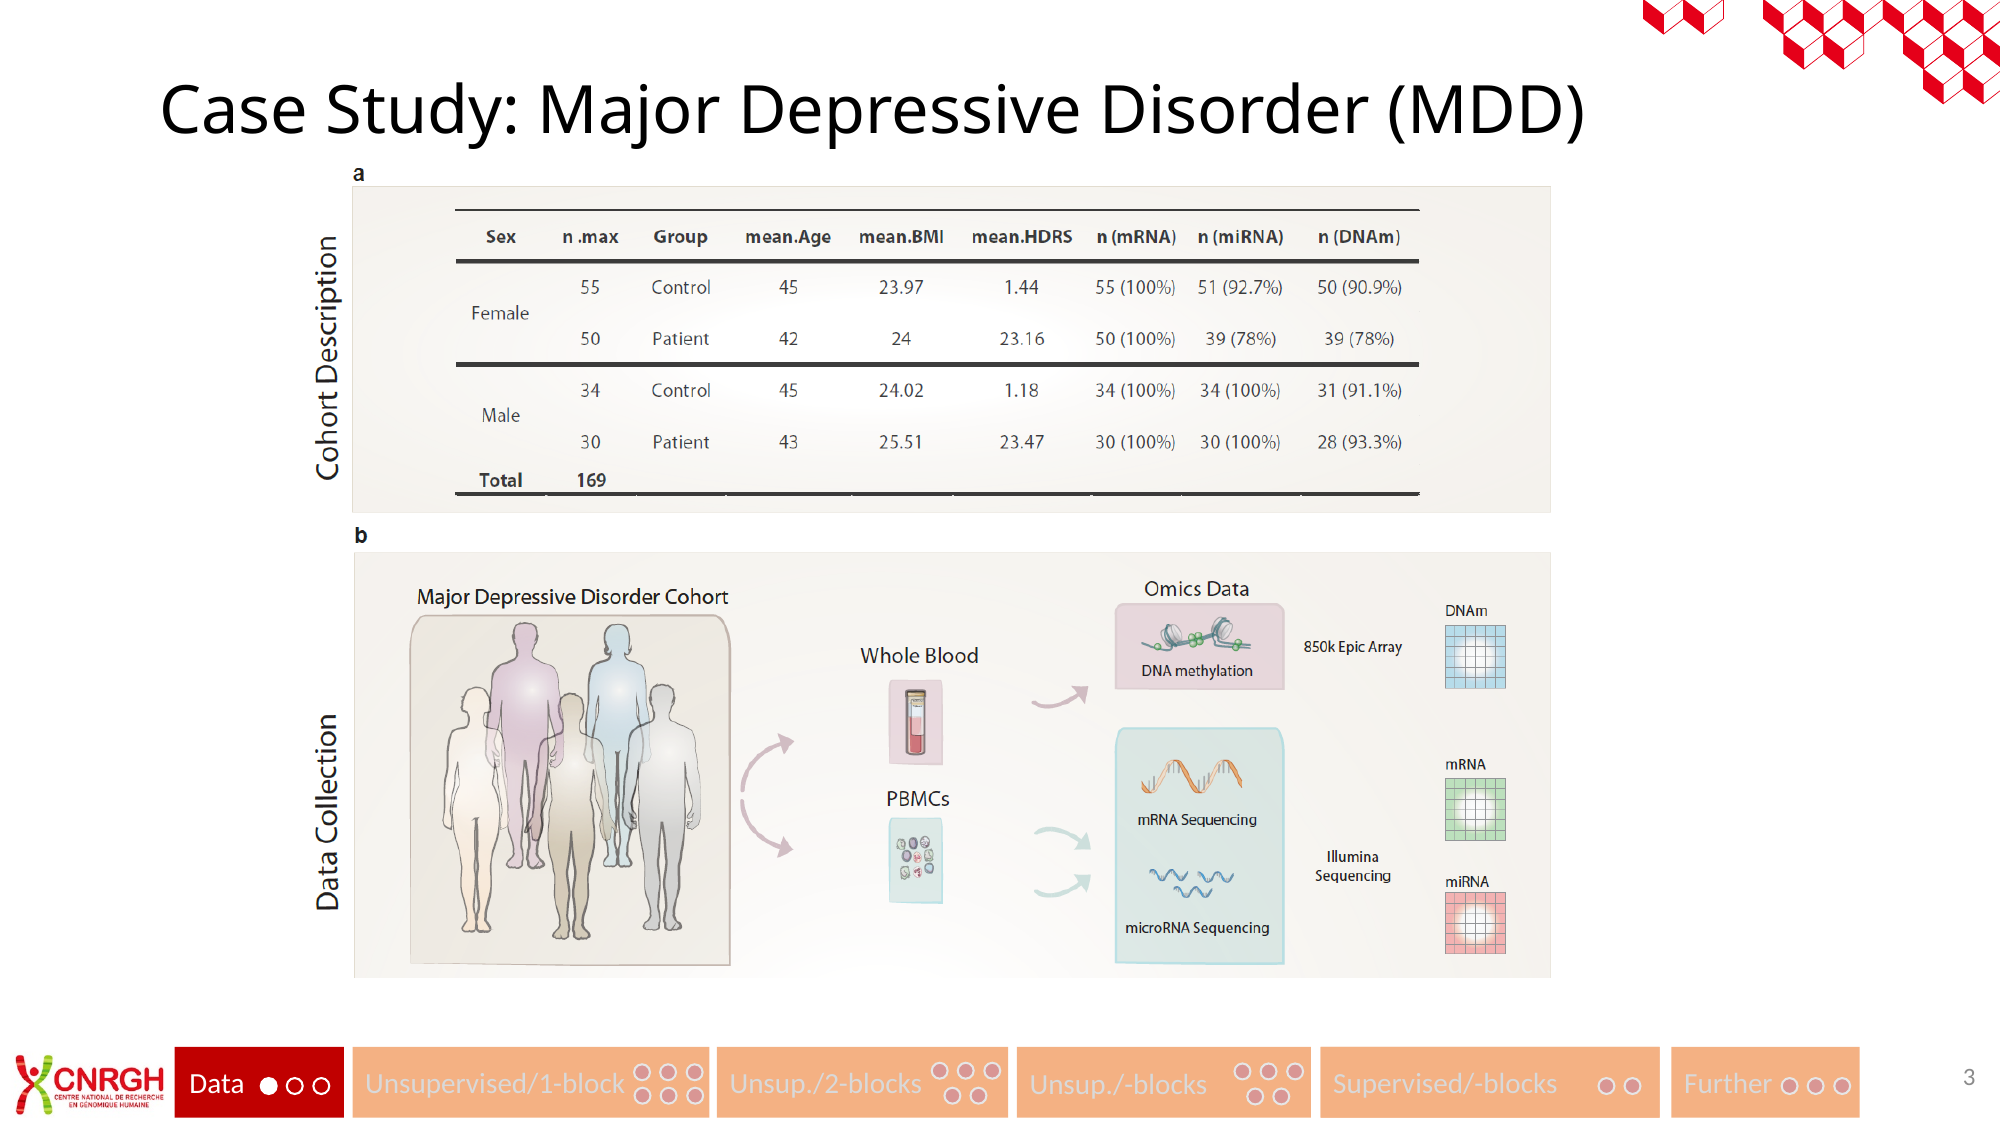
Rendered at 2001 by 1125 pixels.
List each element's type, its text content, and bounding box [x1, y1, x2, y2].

text_box Supervised/2-blocks [1661, 1057, 1669, 1108]
text_box Further [1669, 1057, 1860, 1108]
text_box Data [178, 1057, 334, 1108]
text_box [312, 1076, 331, 1096]
text_box [1233, 1062, 1252, 1081]
title Case Study: Major Depressive Disorder (MDD) [144, 63, 1870, 160]
text_box [1320, 1046, 1661, 1119]
text_box [1246, 1087, 1265, 1106]
text_box [1806, 1076, 1825, 1096]
text_box [259, 1076, 278, 1096]
text_box [659, 1086, 678, 1105]
picture [0, 1046, 178, 1118]
text_box [1016, 1046, 1312, 1119]
text_box [352, 1046, 710, 1119]
text_box [930, 1061, 949, 1080]
text_box [285, 1076, 304, 1096]
text_box [1780, 1076, 1799, 1096]
text_box [956, 1061, 975, 1080]
text_box Unsupervised/1-block [350, 1057, 706, 1108]
text_box [633, 1086, 652, 1105]
text_box [1272, 1087, 1291, 1106]
text_box [969, 1086, 988, 1105]
text_box [983, 1061, 1002, 1080]
text_box [1286, 1062, 1305, 1081]
text_box [1833, 1076, 1852, 1096]
text_box [716, 1108, 1009, 1119]
text_box [1670, 1046, 1861, 1119]
text_box Unsup./2-blocks [714, 1057, 1016, 1108]
text_box [633, 1063, 652, 1082]
text_box [686, 1086, 705, 1105]
text_box [659, 1063, 678, 1082]
text_box [1597, 1076, 1616, 1096]
text_box [943, 1086, 962, 1105]
text_box [1259, 1062, 1278, 1081]
picture [307, 159, 1559, 978]
text_box [716, 1046, 1009, 1057]
text_box [174, 1046, 345, 1119]
text_box [1623, 1076, 1642, 1096]
text_box [685, 1063, 704, 1082]
slide_number 3 [1540, 1045, 1991, 1106]
